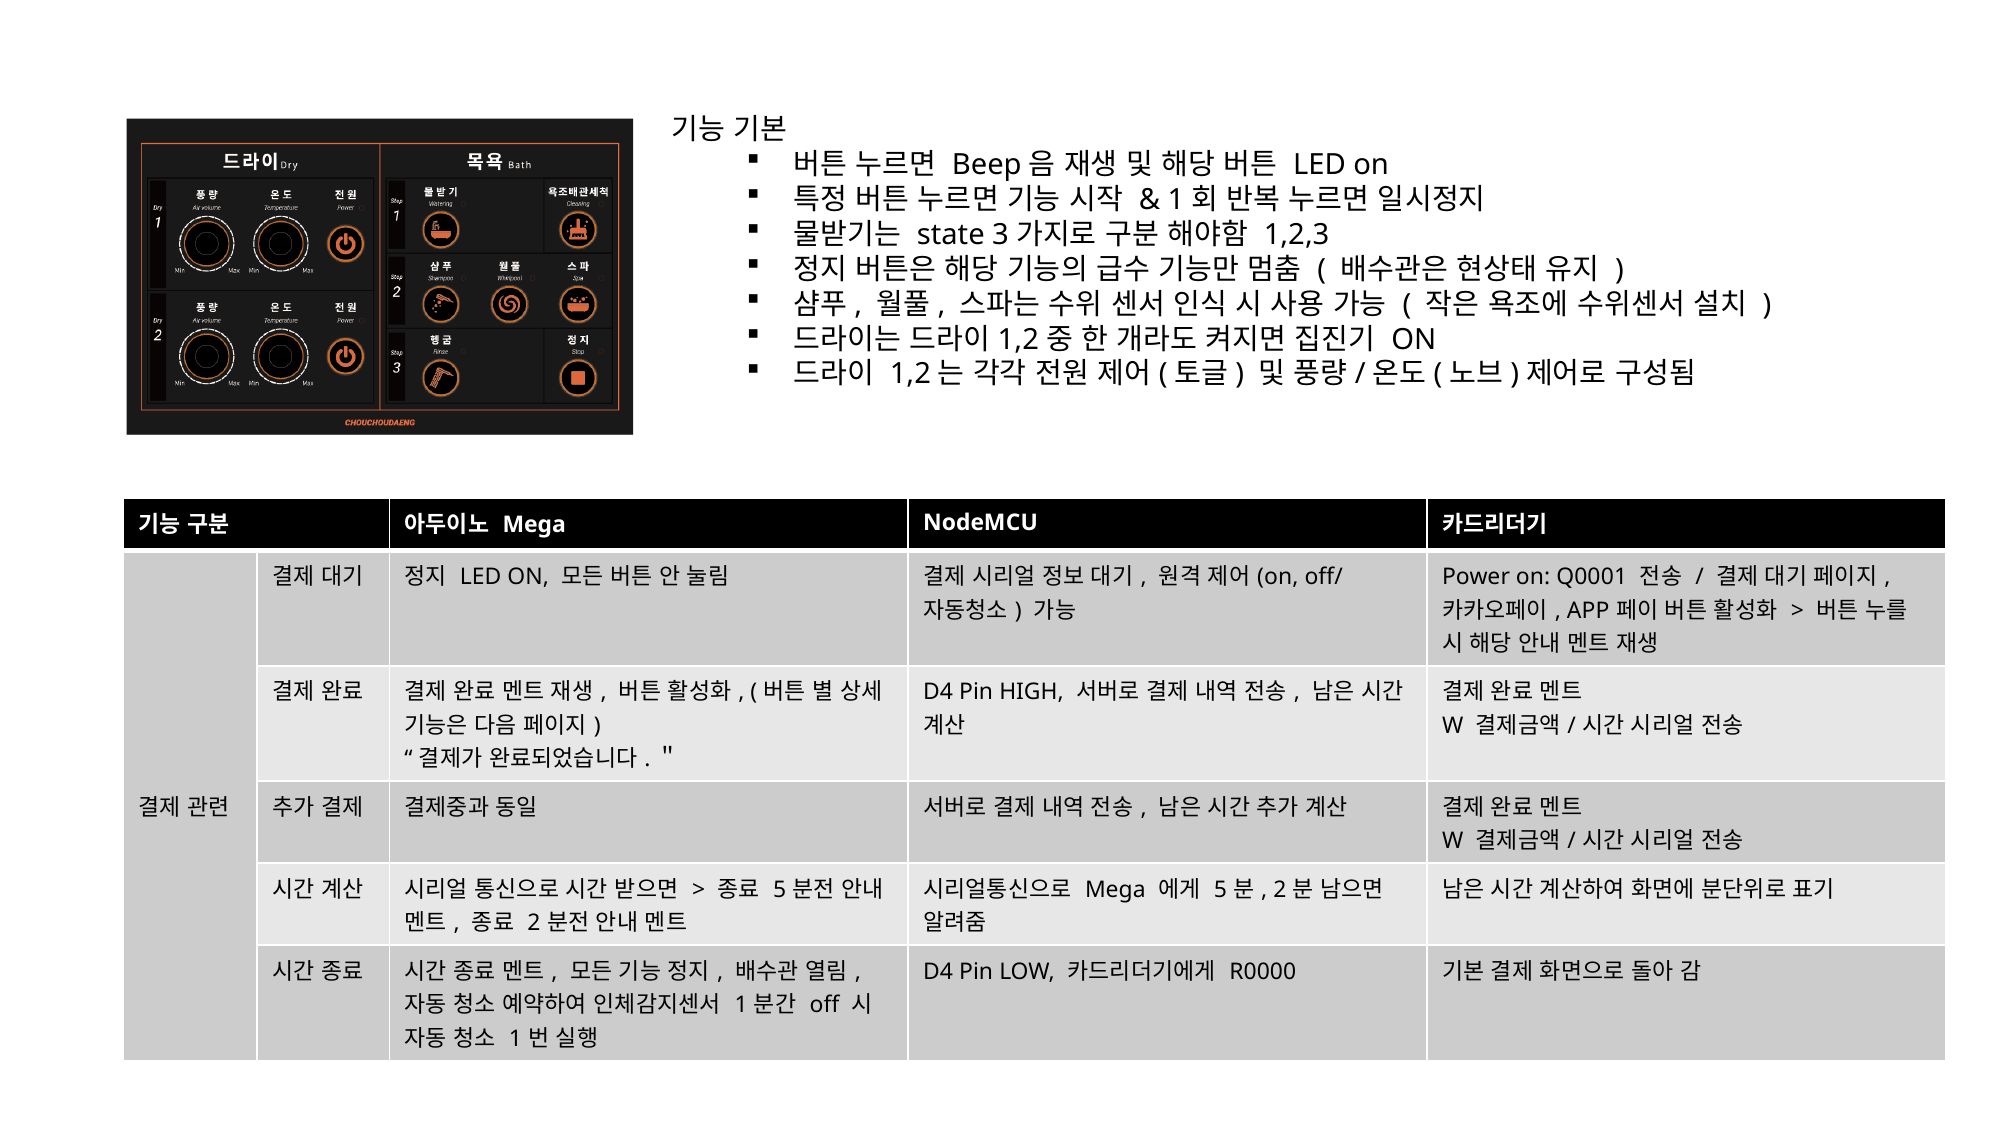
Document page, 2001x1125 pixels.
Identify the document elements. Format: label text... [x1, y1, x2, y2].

text_box 기능 기본 버튼 누르면 Beep음 재생 및 해당 버튼 LED on 특정 버튼 누르면 기능 시작 & 1회 반복 누르면 일시정지 물받기는 state 3가지로 구분 해야함 1,2,3 정지 버튼은 해당 기능의 급수 기능만 멈춤 ( 배수관은 현상태 유지 ) 샴푸, 월풀, 스파는 수위 센서 인식 시 사용 가능 ( 작은 욕조에 수위센서 설치 ) 드라이는 드라이1,2중 한 개라도 켜지면 집진기 ON 드라이 1,2는 각각 전원 제어(토글) 및 풍량/온도(노브)제어로 구성됨 [656, 102, 1946, 398]
table_cell 시간 종료 멘트, 모든 기능 정지, 배수관 열림, 자동 청소 예약하여 인체감지센서 1분간 off 시 자동 청소 1번 실행 [390, 946, 907, 1060]
table_cell 시간 계산 [258, 864, 389, 944]
table_cell 서버로 결제 내역 전송, 남은 시간 추가 계산 [909, 782, 1426, 862]
table_cell D4 Pin HIGH, 서버로 결제 내역 전송, 남은 시간 계산 [909, 667, 1426, 780]
table_cell D4 Pin LOW, 카드리더기에게 R0000 [909, 946, 1426, 1060]
table_header 카드리더기 [1428, 499, 1945, 548]
table_cell 결제 완료 멘트 재생, 버튼 활성화, (버튼 별 상세 기능은 다음 페이지) “결제가 완료되었습니다.＂ [390, 667, 907, 780]
table_cell 시리얼통신으로 Mega 에게 5분, 2분 남으면 알려줌 [909, 864, 1426, 944]
table_cell 시리얼 통신으로 시간 받으면 > 종료 5분전 안내 멘트, 종료 2분전 안내 멘트 [390, 864, 907, 944]
table_header 아두이노 Mega [390, 499, 907, 548]
table_cell 정지 LED ON, 모든 버튼 안 눌림 [390, 553, 907, 665]
table_cell 결제 대기 [258, 553, 389, 665]
table_cell 결제 시리얼 정보 대기, 원격 제어(on, off/ 자동청소) 가능 [909, 553, 1426, 665]
table_header NodeMCU [909, 499, 1426, 548]
table_cell 결제 관련 [124, 553, 256, 1060]
table_cell 기본 결제 화면으로 돌아 감 [1428, 946, 1945, 1060]
table_cell 시간 종료 [258, 946, 389, 1060]
table_header 기능 구분 [124, 499, 389, 548]
table_cell 결제 완료 멘트 W 결제금액/시간 시리얼 전송 [1428, 667, 1945, 780]
table_cell 결제 완료 멘트 W 결제금액/시간 시리얼 전송 [1428, 782, 1945, 862]
table_cell Power on: Q0001 전송 / 결제 대기 페이지, 카카오페이, APP페이 버튼 활성화 > 버튼 누를 시 해당 안내 멘트 재생 [1428, 553, 1945, 665]
table_cell 결제 완료 [258, 667, 389, 780]
table_cell 결제중과 동일 [390, 782, 907, 862]
table_cell 추가 결제 [258, 782, 389, 862]
table_cell 남은 시간 계산하여 화면에 분단위로 표기 [1428, 864, 1945, 944]
picture [123, 117, 636, 435]
